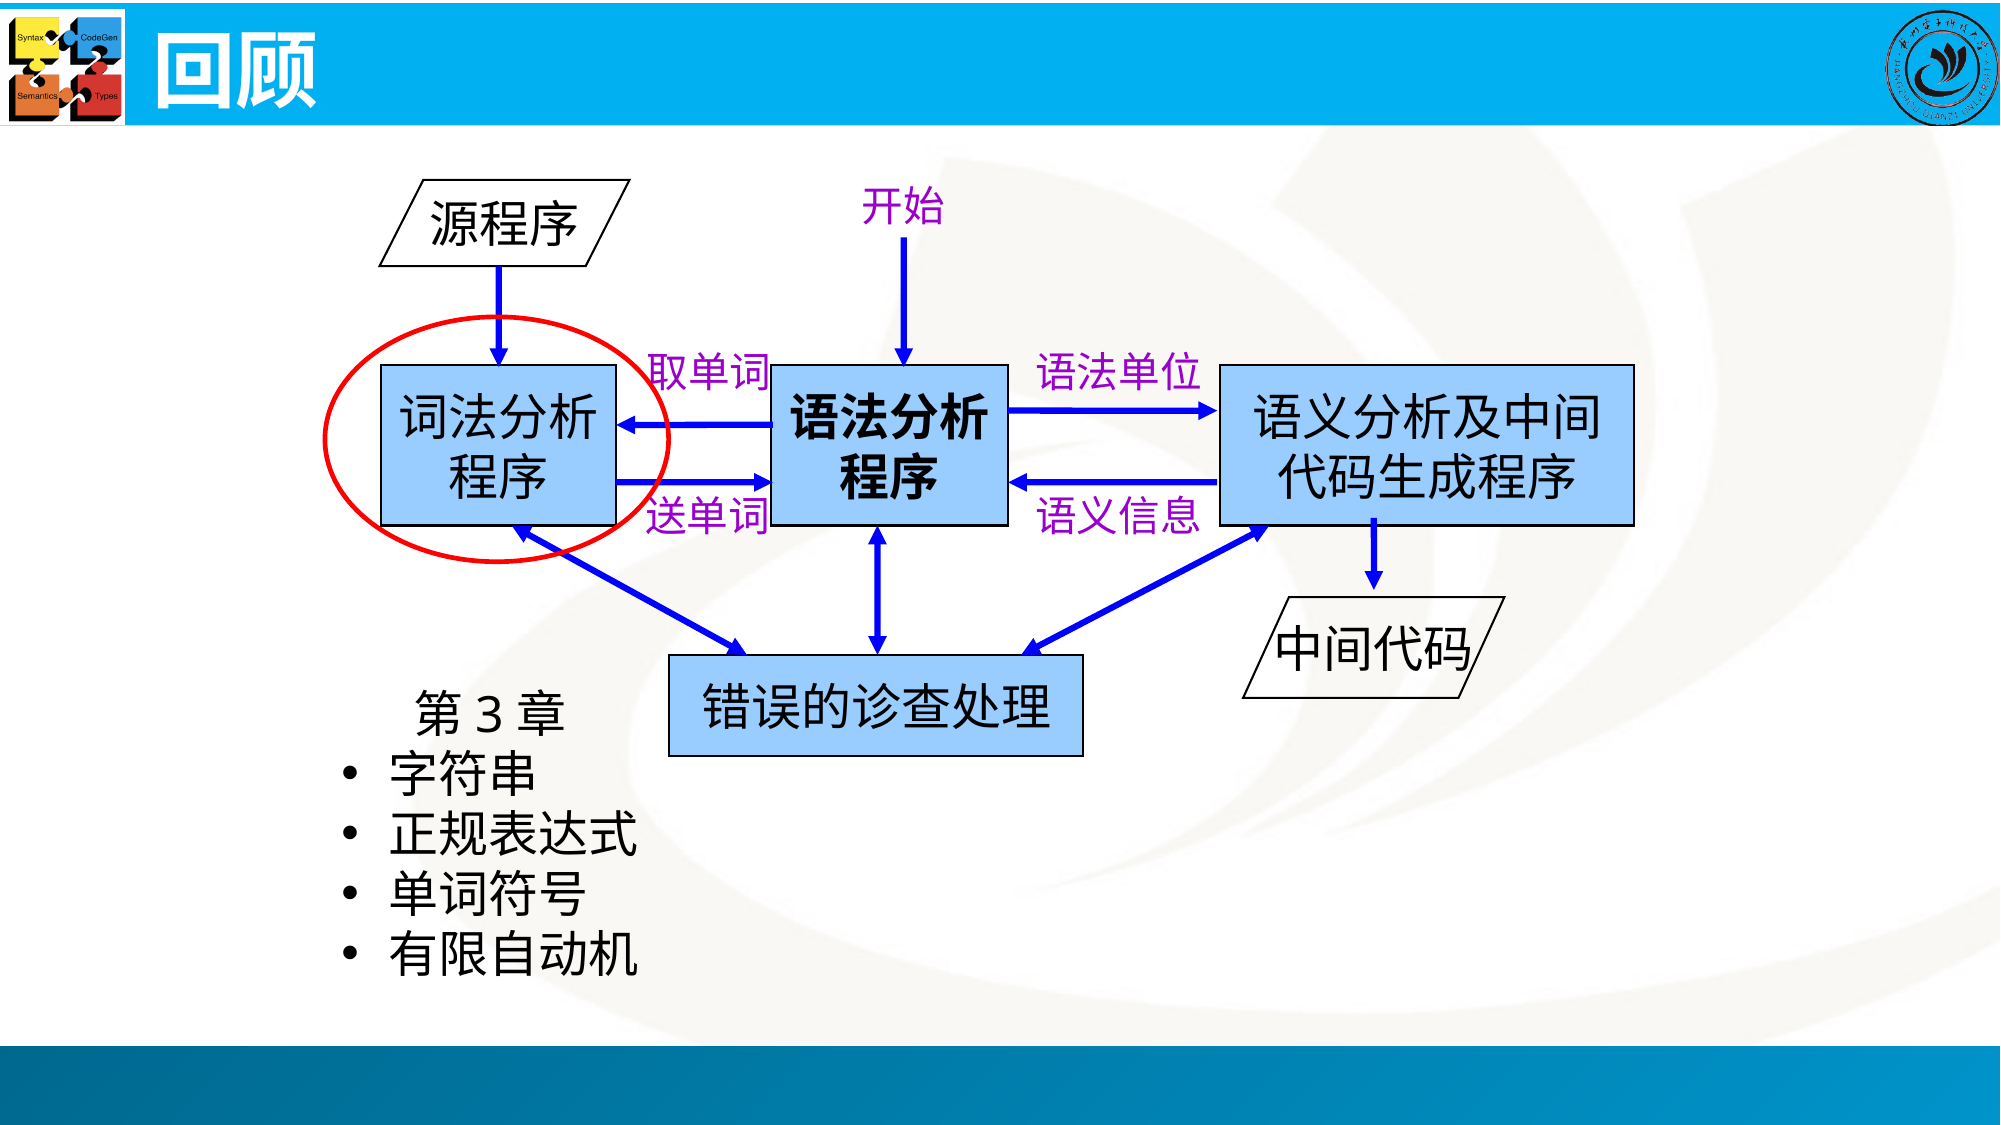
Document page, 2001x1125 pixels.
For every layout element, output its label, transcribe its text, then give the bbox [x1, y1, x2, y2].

slide_number [736, 1042, 1171, 1118]
text_box [324, 353, 374, 525]
title 回顾 [137, 6, 1934, 126]
text_box 第3章 字符串 正规表达式 单词符号 有限自动机 [326, 674, 654, 990]
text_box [379, 172, 1634, 756]
